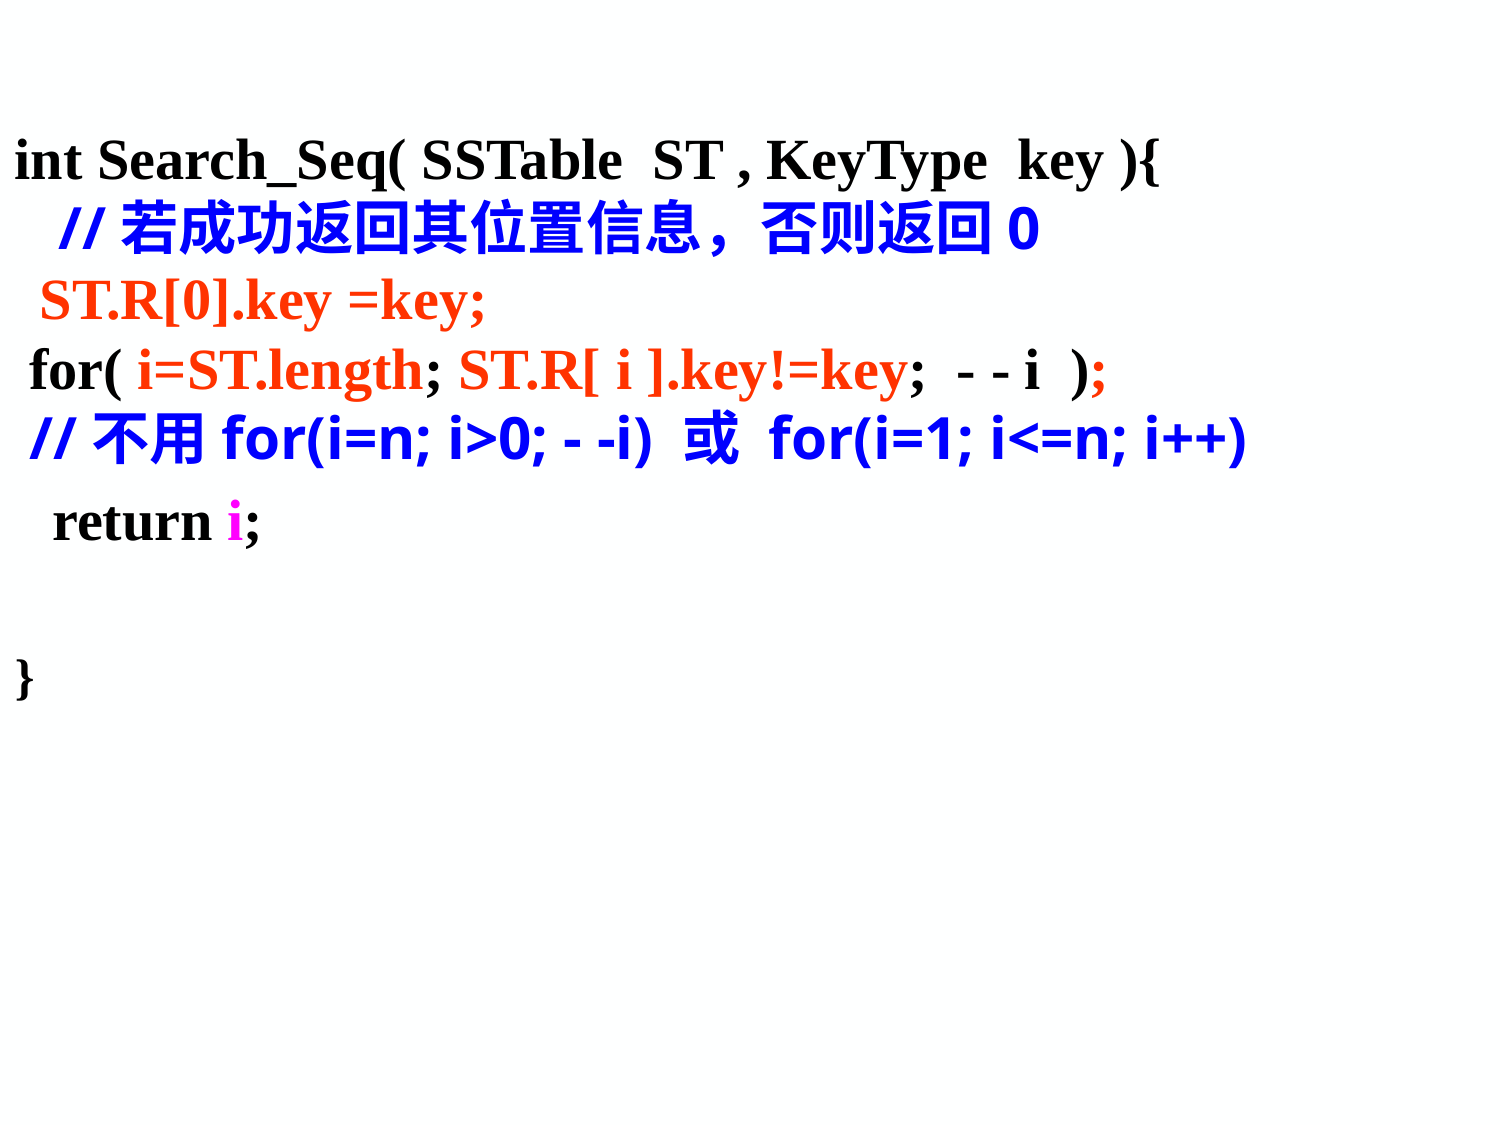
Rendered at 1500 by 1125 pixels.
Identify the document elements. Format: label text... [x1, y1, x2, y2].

text_box int Search_Seq( SSTable ST , KeyType key ){ //若成功返回其位置信息，否则返回0 ST.R[0].key =key; for( i=ST.length; ST.R[ i ].key!=key; - - i ); //不用for(i=n; i>0; - -i) 或 for(i=1; i<=n; i++) return i; } [0, 113, 1500, 712]
